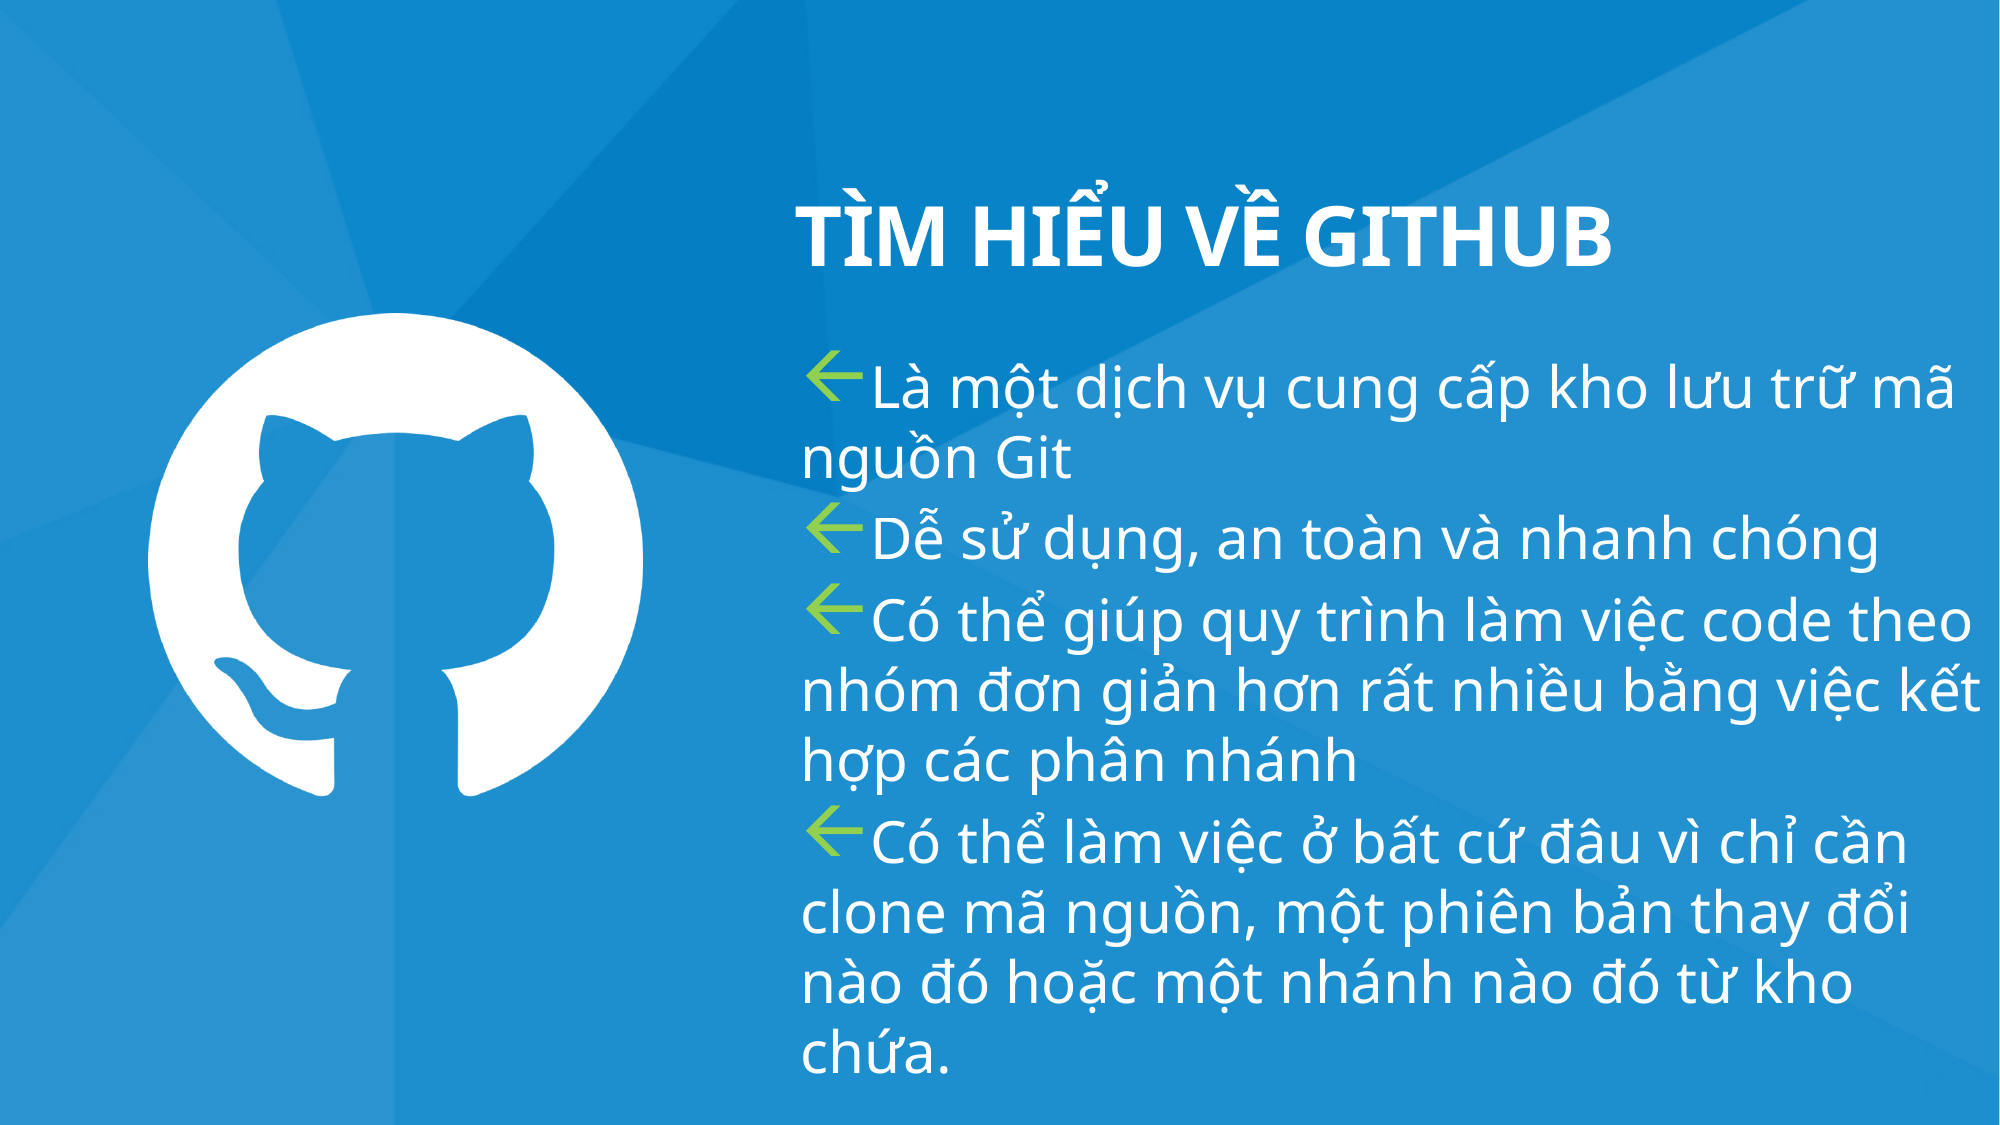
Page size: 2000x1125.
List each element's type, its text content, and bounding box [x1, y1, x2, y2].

list Là một dịch vụ cung cấp kho lưu trữ mã nguồn Git Dễ sử dụng, an toàn và nhanh chóng Có thể giúp quy trình làm việc code theo nhóm đơn giản hơn rất nhiều bằng việc kết hợp các phân nhánh Có thể làm việc ở bất cứ đâu vì chỉ cần clone mã nguồn, một phiên bản thay đổi nào đó hoặc một nhánh nào đó từ kho chứa. [800, 349, 2000, 1125]
picture [0, 0, 2000, 1125]
text_box TÌM HIỂU VỀ GITHUB [794, 194, 2000, 285]
